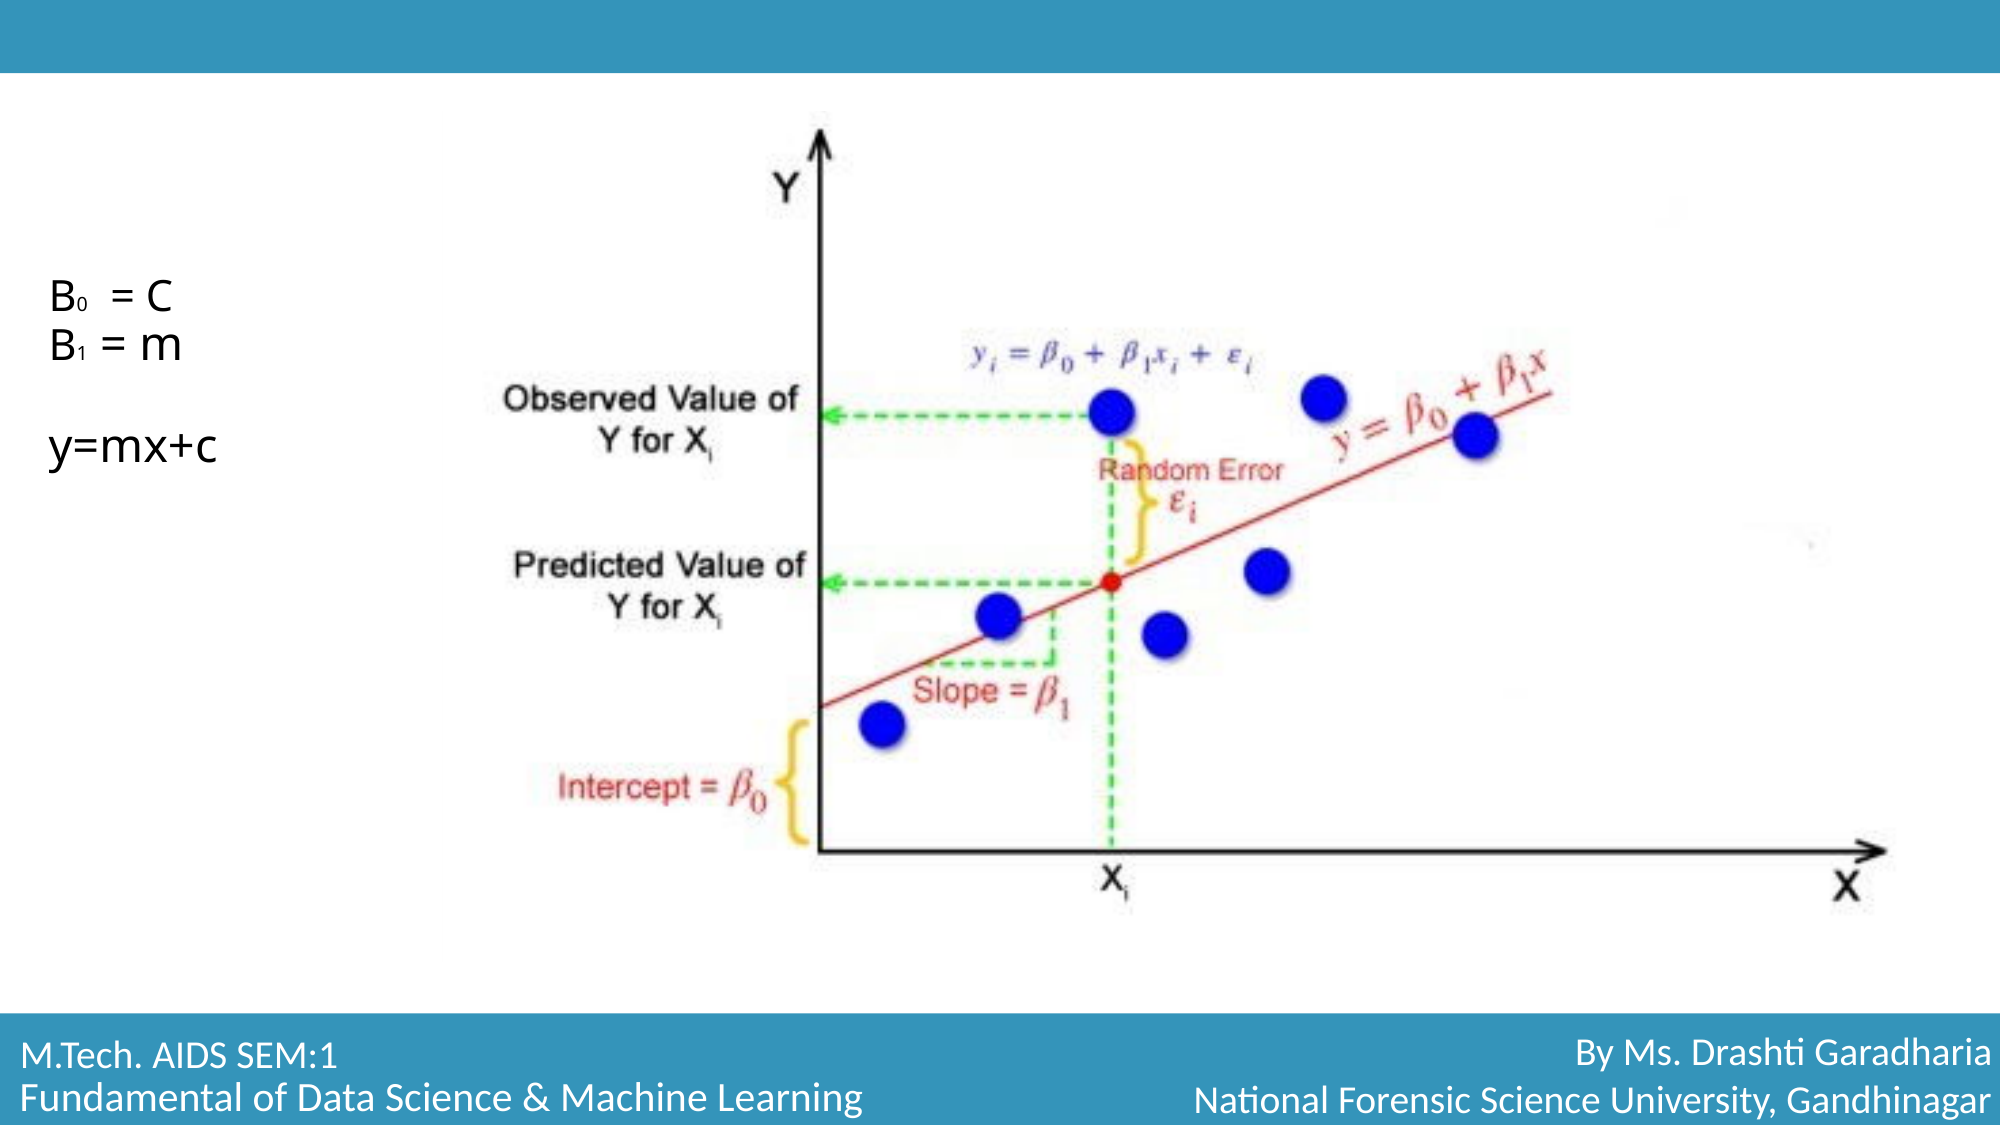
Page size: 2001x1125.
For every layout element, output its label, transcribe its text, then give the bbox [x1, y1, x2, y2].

title B0 = C B1 = m y=mx+c [33, 264, 441, 482]
picture [441, 111, 1997, 962]
